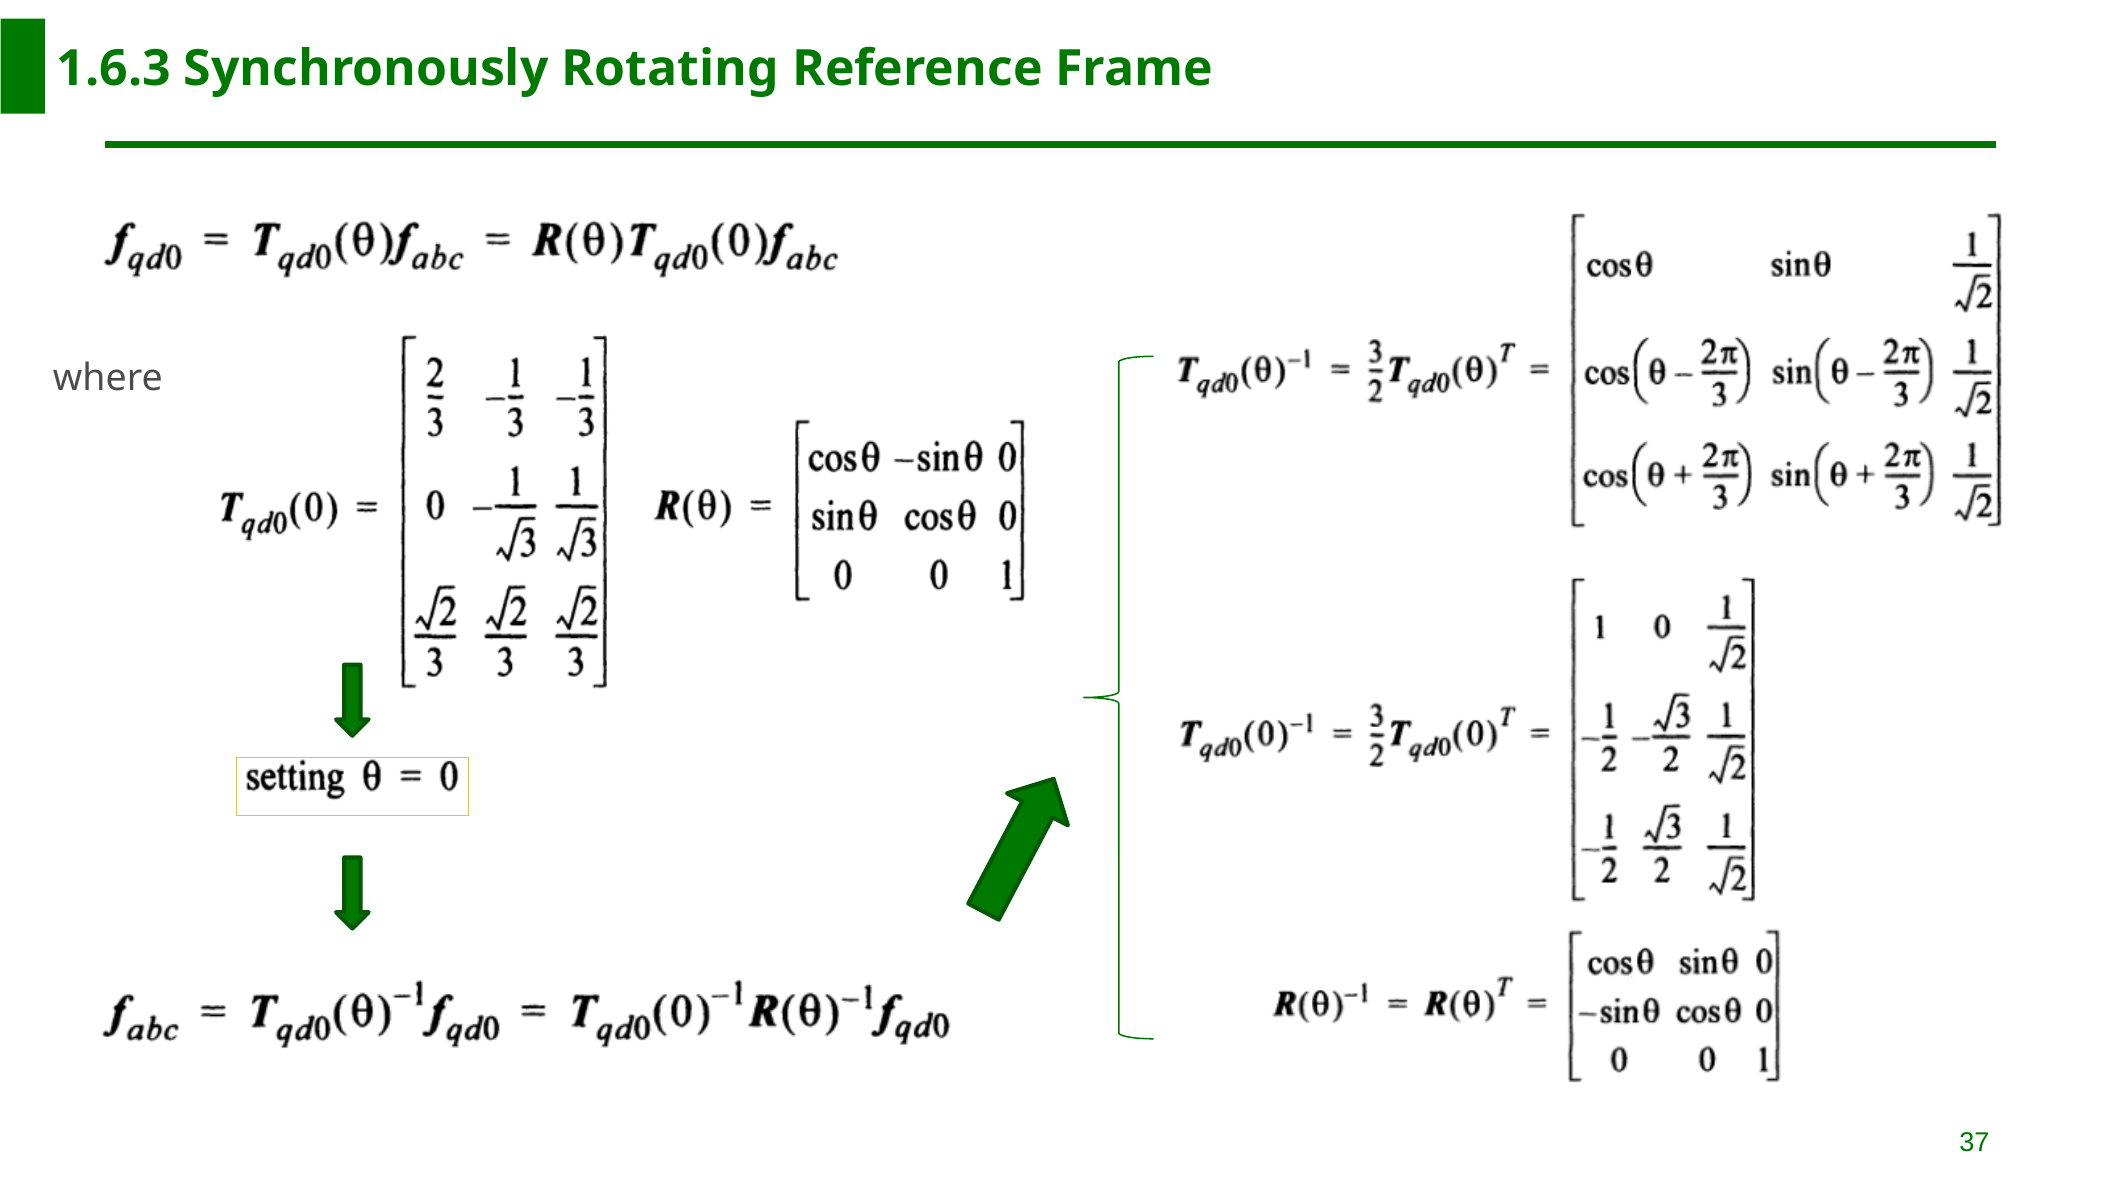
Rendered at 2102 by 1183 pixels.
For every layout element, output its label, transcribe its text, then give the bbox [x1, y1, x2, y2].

text_box [0, 17, 47, 116]
picture [41, 956, 966, 1084]
text_box where [38, 346, 163, 406]
text_box [1083, 357, 1129, 1038]
picture [1134, 194, 2056, 1087]
text_box 1.6.3 Synchronously Rotating Reference Frame [47, 28, 1726, 104]
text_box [169, 298, 1071, 929]
picture [76, 197, 846, 284]
slide_number 37 [1943, 1116, 2084, 1169]
